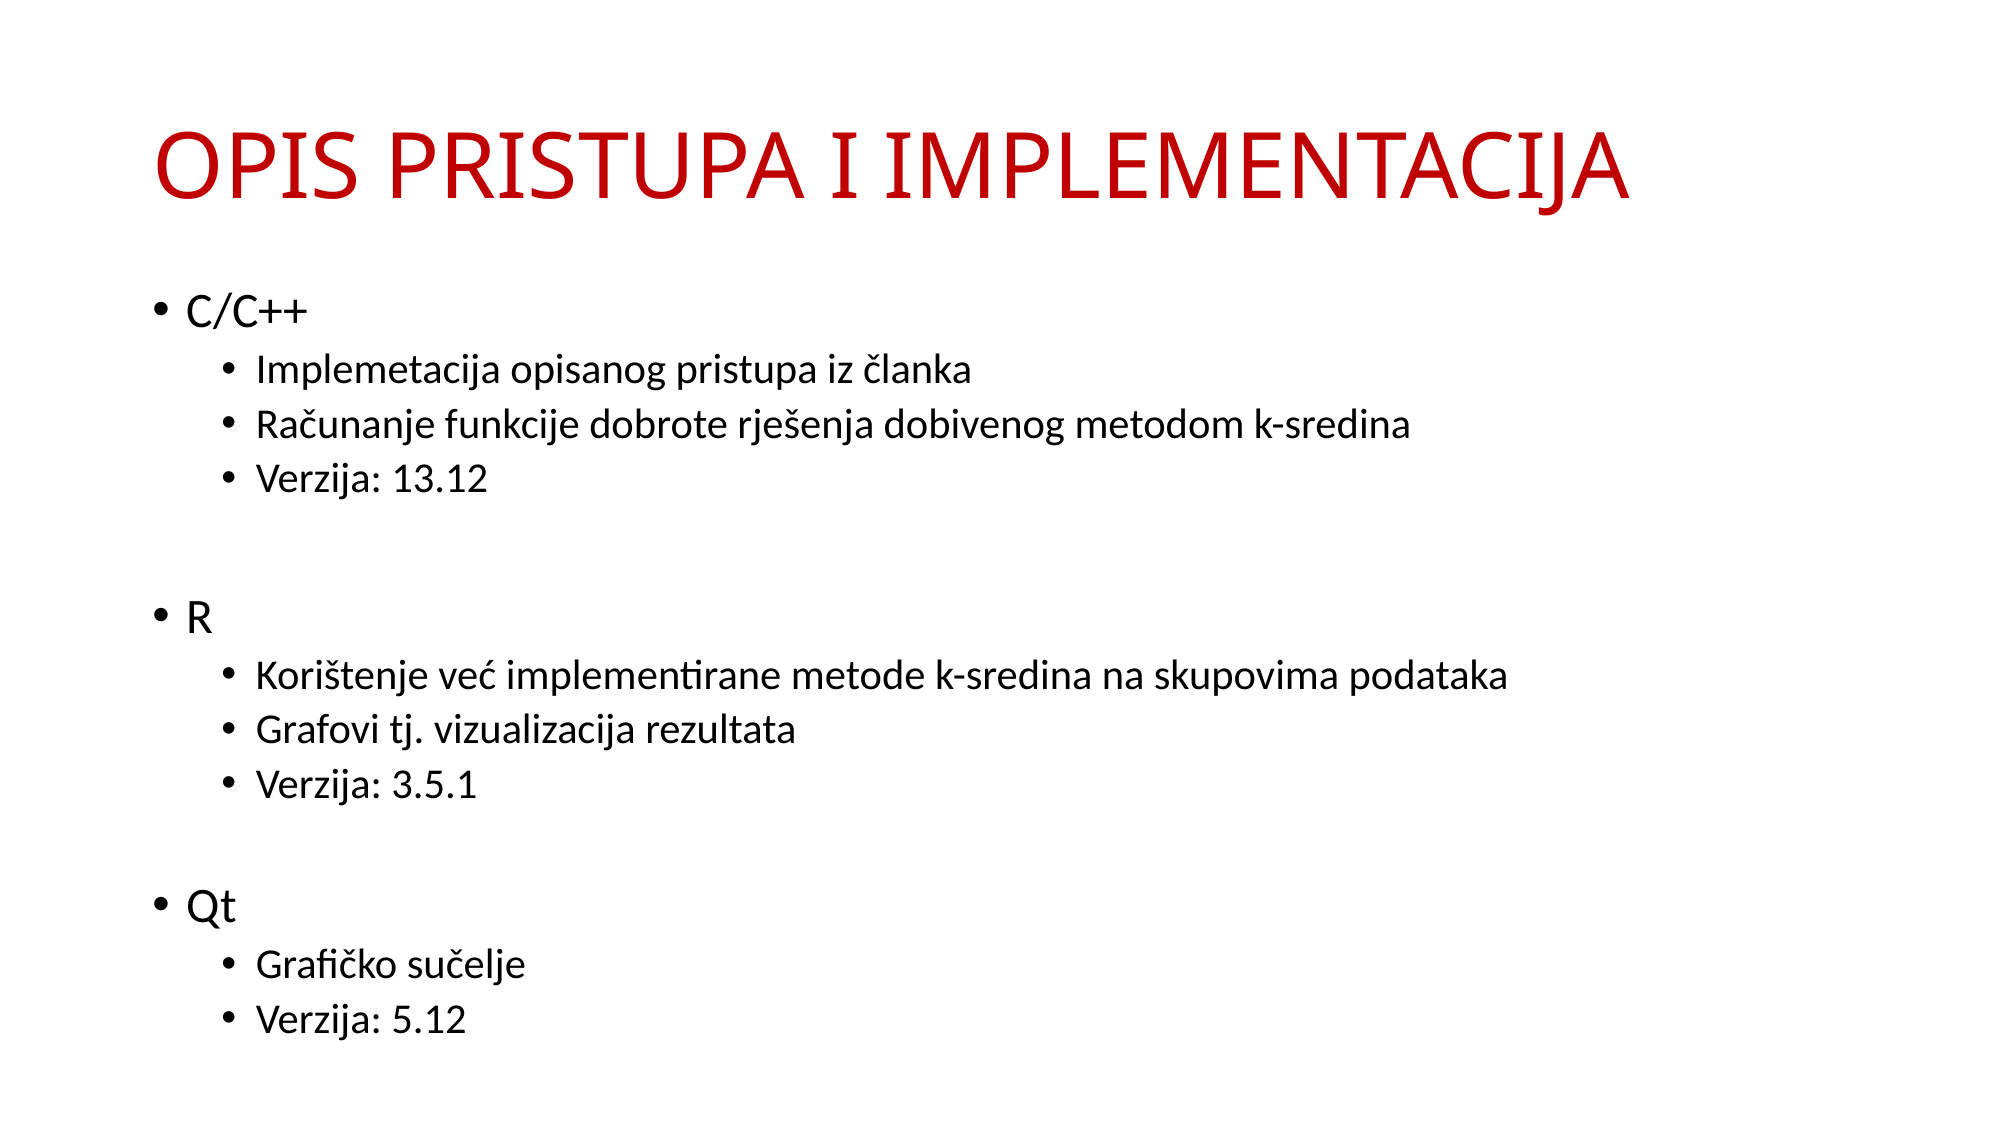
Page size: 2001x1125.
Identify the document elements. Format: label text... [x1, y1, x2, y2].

title OPIS PRISTUPA I IMPLEMENTACIJA [137, 59, 1863, 277]
list C/C++ Implemetacija opisanog pristupa iz članka Računanje funkcije dobrote rješenja dobivenog metodom k-sredina Verzija: 13.12 R Korištenje već implementirane metode k-sredina na skupovima podataka Grafovi tj. vizualizacija rezultata Verzija: 3.5.1 Qt Grafičko sučelje Verzija: 5.12 [137, 277, 1897, 1052]
